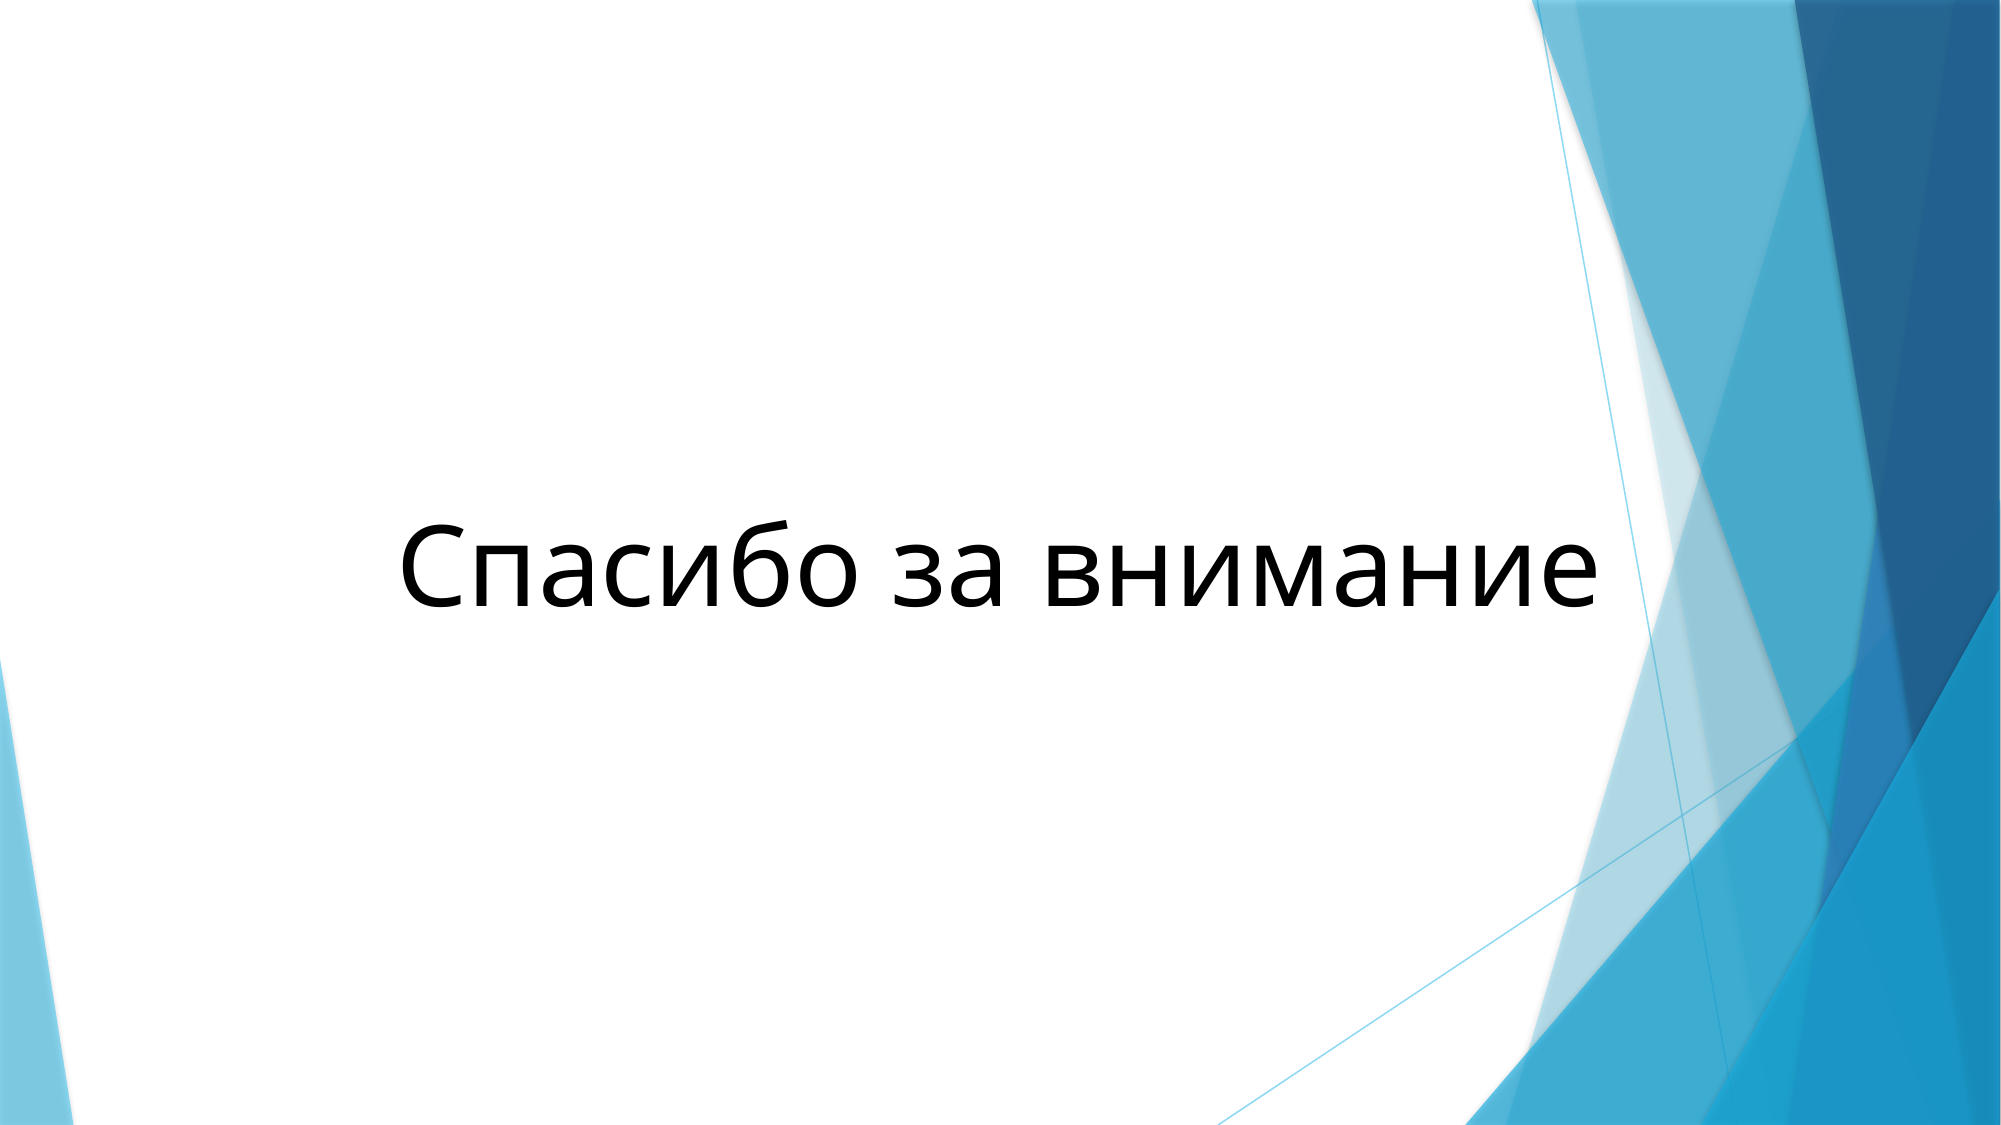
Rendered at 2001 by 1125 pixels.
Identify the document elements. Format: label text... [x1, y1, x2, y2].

text_box Спасибо за внимание [381, 486, 1618, 637]
